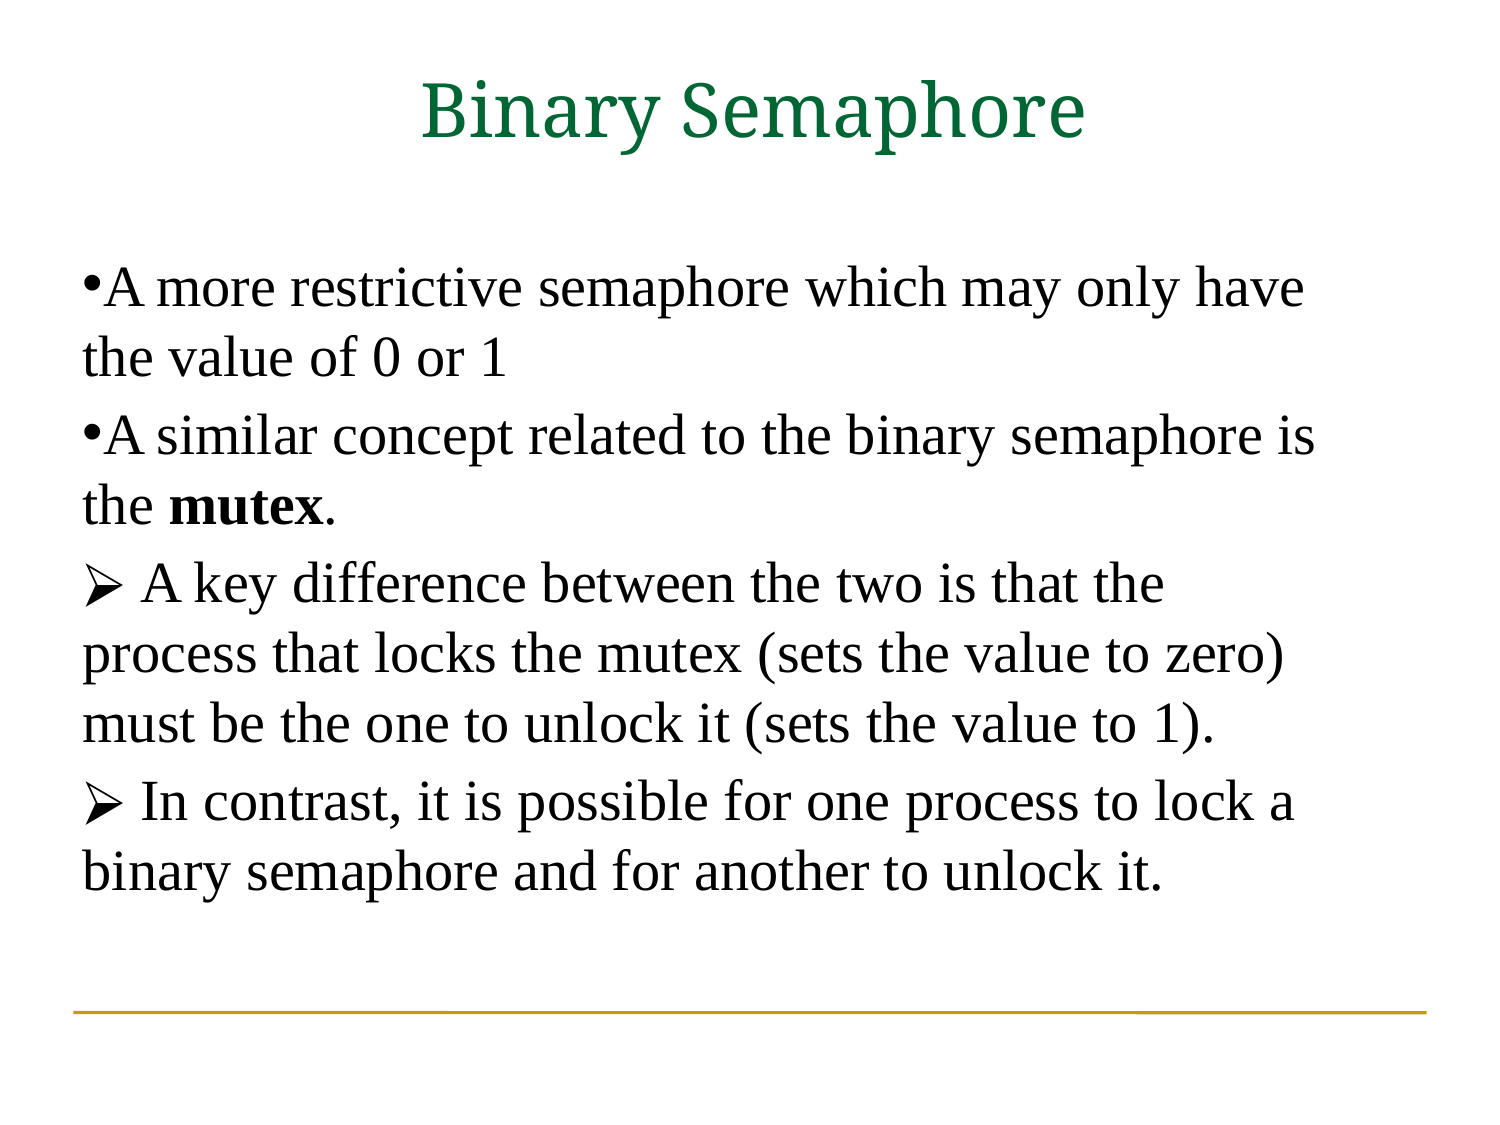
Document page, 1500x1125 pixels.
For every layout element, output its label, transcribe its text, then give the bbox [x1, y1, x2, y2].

text_box A more restrictive semaphore which may only have the value of 0 or 1 A similar concept related to the binary semaphore is the mutex. A key difference between the two is that the process that locks the mutex (sets the value to zero) must be the one to unlock it (sets the value to 1). In contrast, it is possible for one process to lock a binary semaphore and for another to unlock it. [67, 240, 1350, 1088]
text_box Binary Semaphore [79, 55, 1429, 161]
